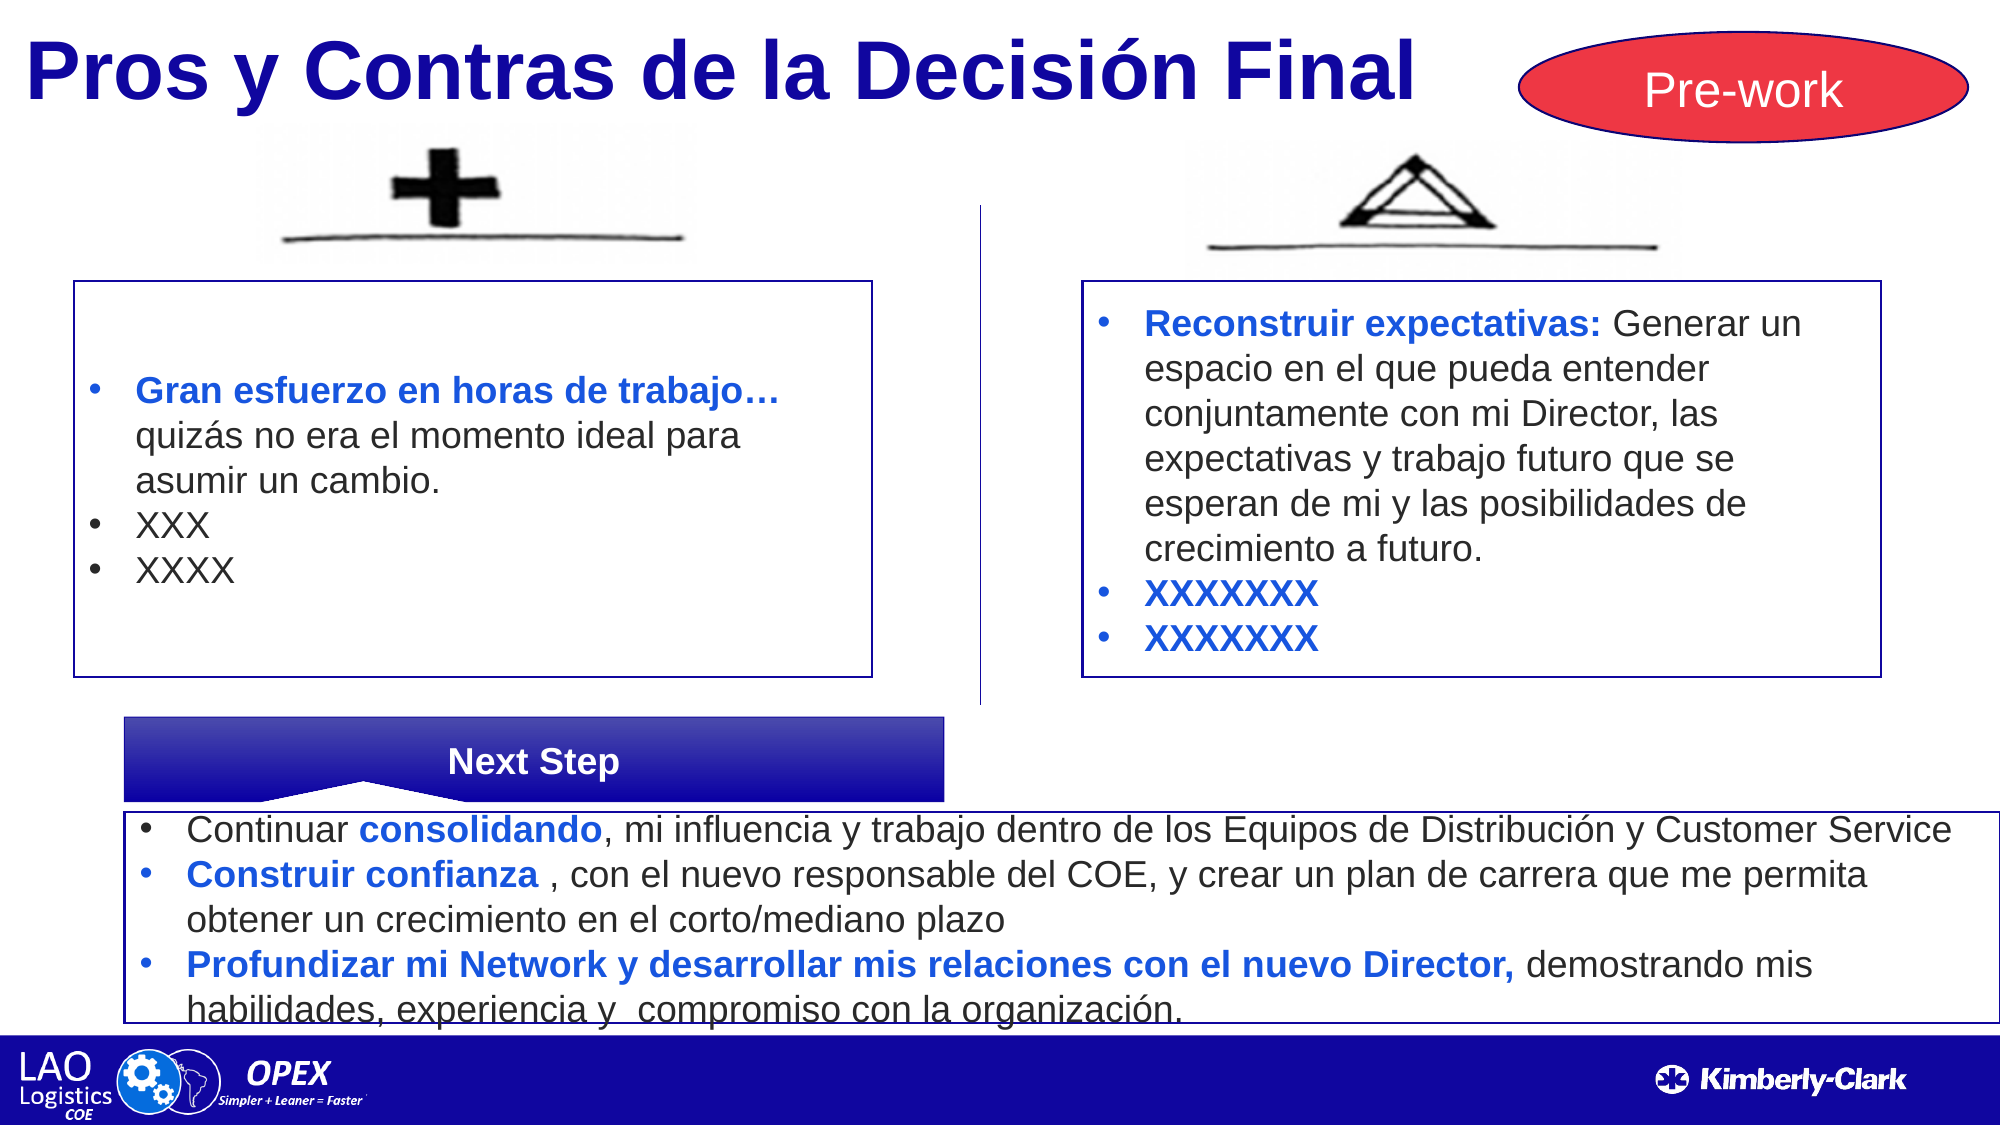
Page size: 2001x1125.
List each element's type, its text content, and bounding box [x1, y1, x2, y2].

picture [256, 123, 698, 264]
text_box Gran esfuerzo en horas de trabajo…quizás no era el momento ideal para asumir un cambio. XXX XXXX [73, 280, 873, 677]
text_box Pros y Contras de la Decisión Final [10, 20, 1541, 131]
text_box Next Step [124, 717, 944, 802]
picture [1636, 1035, 1926, 1125]
text_box Reconstruir expectativas: Generar un espacio en el que pueda entender conjuntamente con mi Director, las expectativas y trabajo futuro que se esperan de mi y las posibilidades de crecimiento a futuro. XXXXXXX XXXXXXX [1082, 280, 1882, 677]
text_box Pre-work [1517, 30, 1970, 144]
picture [1185, 140, 1683, 281]
picture [4, 1033, 415, 1125]
text_box Continuar consolidando, mi influencia y trabajo dentro de los Equipos de Distribución y Customer Service Construir confianza , con el nuevo responsable del COE, y crear un plan de carrera que me permita obtener un crecimiento en el corto/mediano plazo Profundizar mi Network y desarrollar mis relaciones con el nuevo Director, demostrando mis habilidades, experiencia y compromiso con la organización. [124, 811, 2000, 1024]
